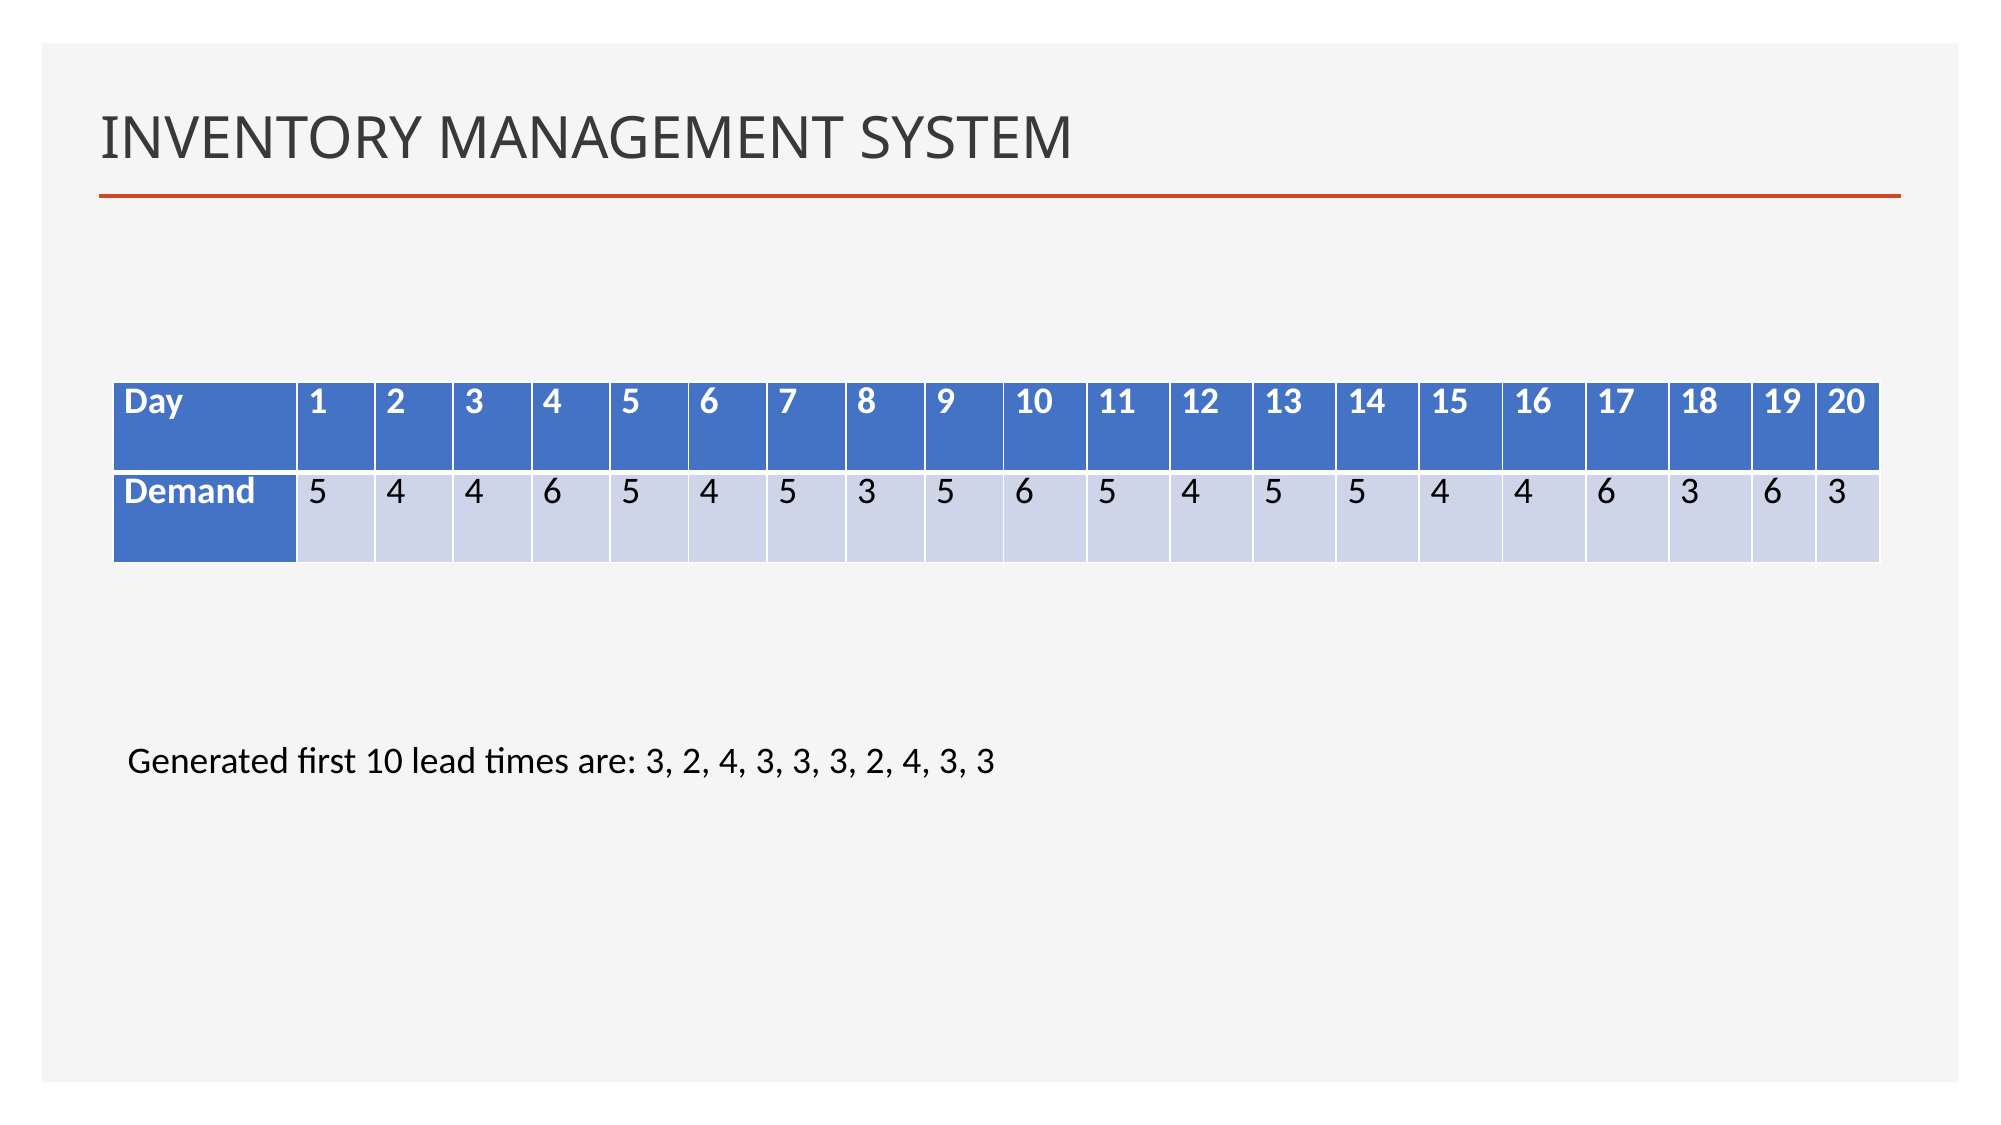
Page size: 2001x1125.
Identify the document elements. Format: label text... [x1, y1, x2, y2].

table_cell 3 [1817, 475, 1879, 562]
table_cell 4 [454, 475, 531, 562]
table_header 7 [768, 383, 845, 470]
table_cell 6 [533, 475, 609, 562]
table_header 16 [1503, 383, 1585, 470]
table_header 20 [1817, 383, 1879, 470]
table_cell 5 [1254, 475, 1335, 562]
title INVENTORY MANAGEMENT SYSTEM [85, 73, 1214, 179]
table_cell 4 [376, 475, 452, 562]
table_header 8 [847, 383, 924, 470]
table_cell 6 [1004, 475, 1086, 562]
table_header 3 [454, 383, 531, 470]
text_box Generated first 10 lead times are: 3, 2, 4, 3, 3, 3, 2, 4, 3, 3 [112, 725, 1113, 789]
table_cell 4 [689, 475, 766, 562]
table_header 17 [1587, 383, 1668, 470]
table_header 19 [1753, 383, 1815, 470]
table_header 11 [1088, 383, 1169, 470]
table_cell 4 [1503, 475, 1585, 562]
table_cell 6 [1587, 475, 1668, 562]
table_cell Demand [114, 475, 296, 562]
table_header 5 [611, 383, 688, 470]
table_cell 3 [847, 475, 924, 562]
table_header 2 [376, 383, 452, 470]
table_cell 4 [1420, 475, 1502, 562]
table_cell 5 [768, 475, 845, 562]
table_header 13 [1254, 383, 1335, 470]
table_cell 5 [611, 475, 688, 562]
table_header 6 [689, 383, 766, 470]
table_header 12 [1171, 383, 1252, 470]
table_header 10 [1004, 383, 1086, 470]
table_cell 4 [1171, 475, 1252, 562]
table_header 18 [1670, 383, 1751, 470]
table_cell 3 [1670, 475, 1751, 562]
table_cell 5 [1088, 475, 1169, 562]
table_cell 6 [1753, 475, 1815, 562]
table_cell 5 [1337, 475, 1418, 562]
table_cell 5 [926, 475, 1003, 562]
table_cell 5 [298, 475, 374, 562]
table_header 1 [298, 383, 374, 470]
table_header 4 [533, 383, 609, 470]
table_header 9 [926, 383, 1003, 470]
table_header 15 [1420, 383, 1502, 470]
table_header Day [114, 383, 296, 470]
table_header 14 [1337, 383, 1418, 470]
